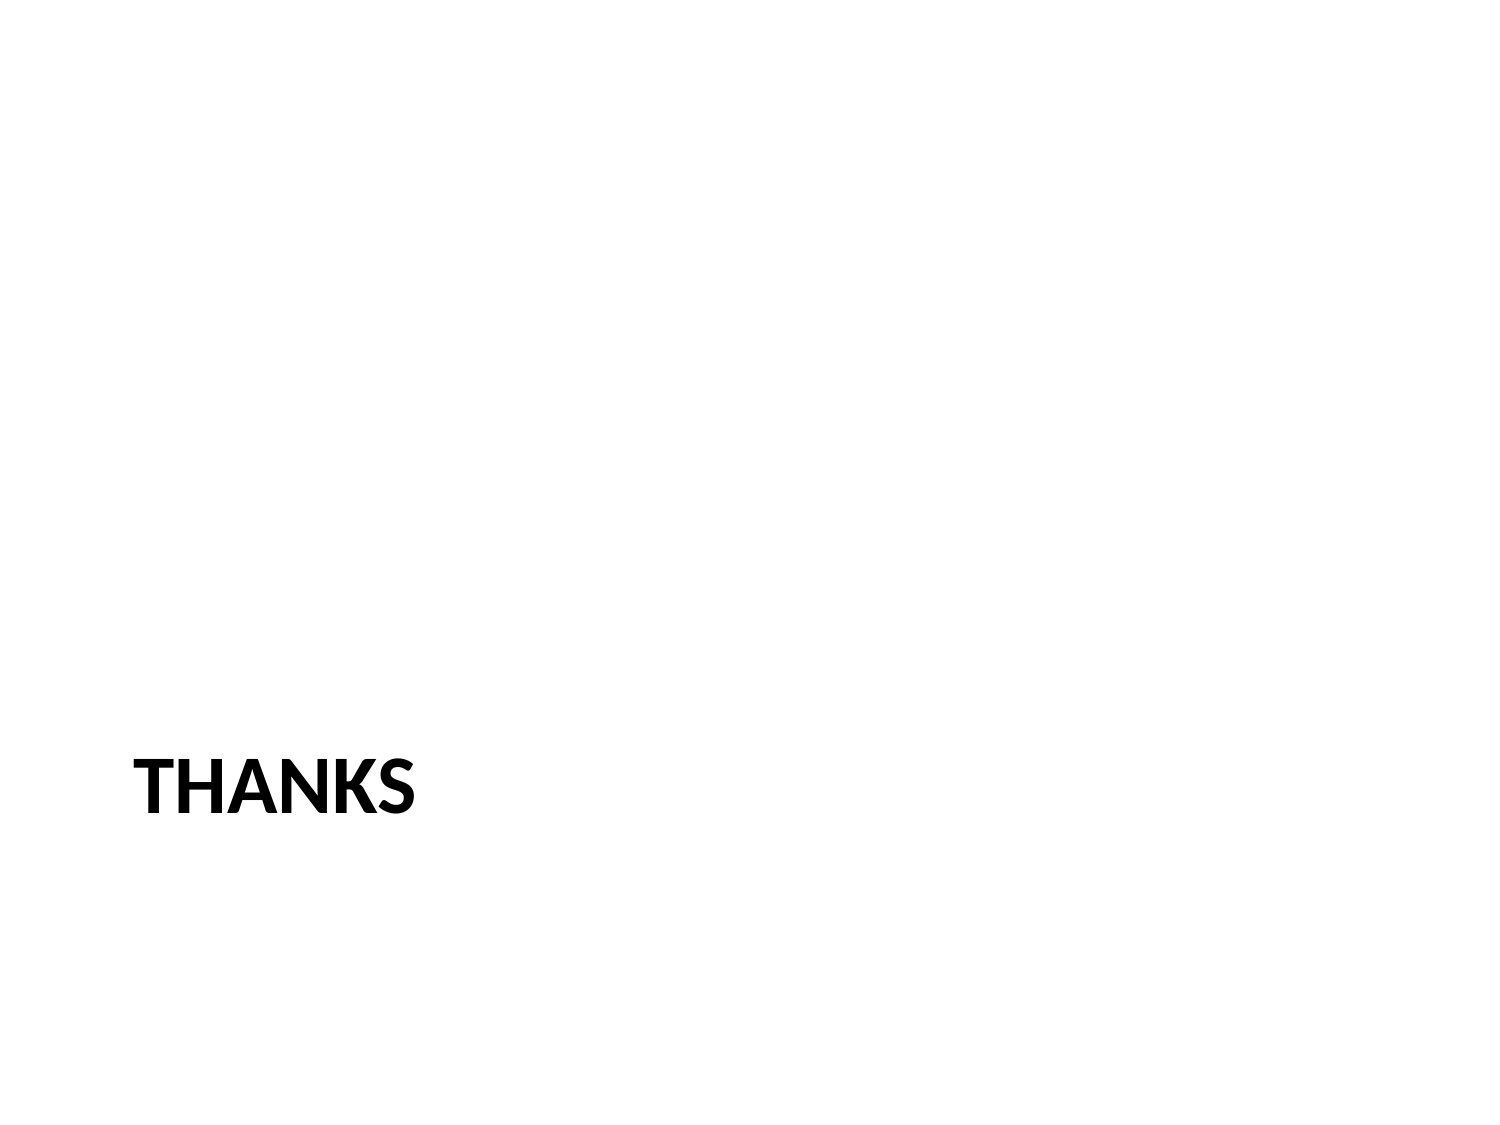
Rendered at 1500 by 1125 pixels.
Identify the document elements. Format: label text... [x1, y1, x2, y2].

title Thanks [118, 722, 1394, 947]
